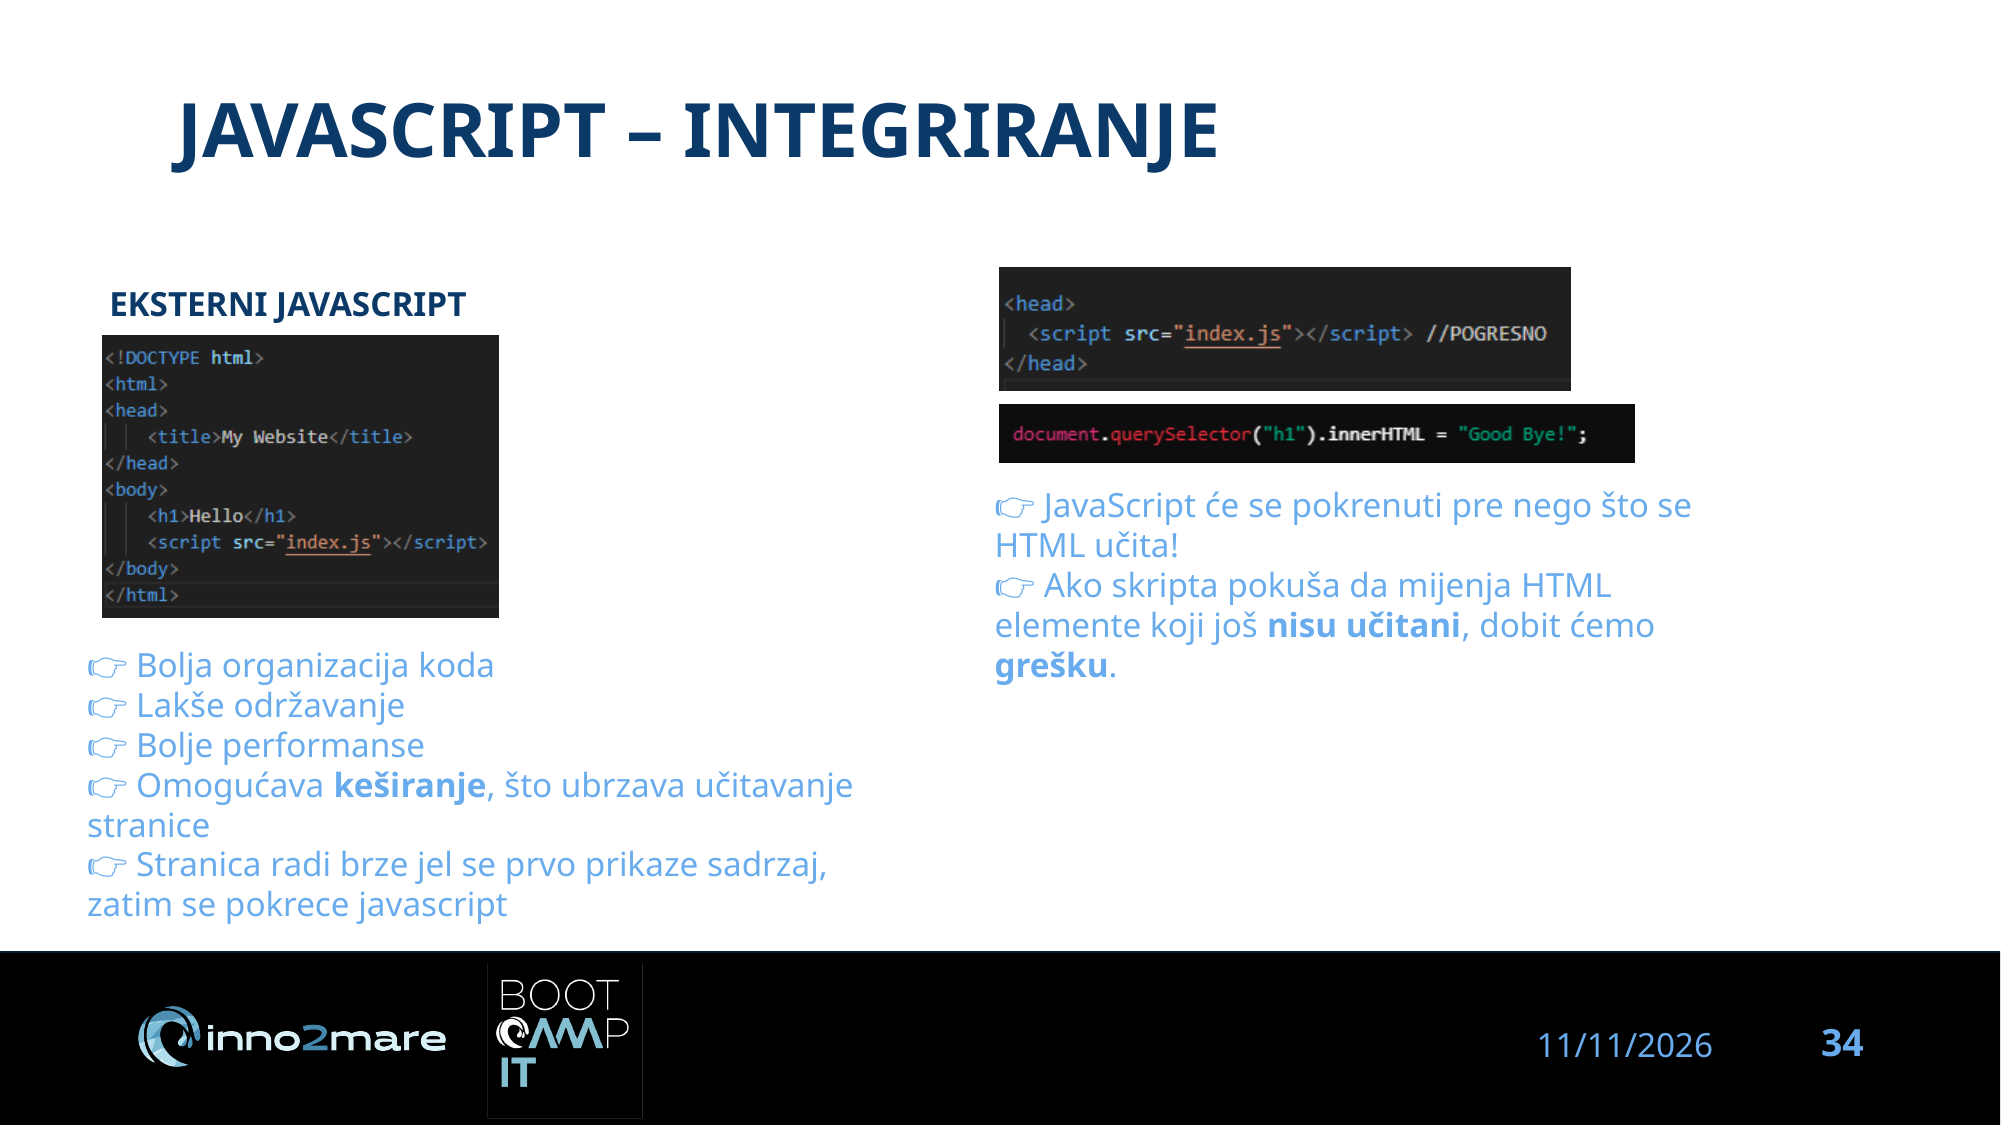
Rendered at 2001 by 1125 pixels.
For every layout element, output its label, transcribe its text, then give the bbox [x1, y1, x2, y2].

text_box Eksterni JavaScript [94, 235, 969, 376]
text_box 👉 Bolja organizacija koda 👉 Lakše održavanje 👉 Bolje performanse 👉 Omogućava keširanje, što ubrzava učitavanje stranice 👉 Stranica radi brze jel se prvo prikaze sadrzaj, zatim se pokrece javascript [72, 636, 872, 1011]
picture [102, 335, 499, 618]
text_box 👉 JavaScript će se pokrenuti pre nego što se HTML učita! 👉 Ako skripta pokuša da mijenja HTML elemente koji još nisu učitani, dobit ćemo grešku. [979, 476, 1780, 731]
picture [999, 267, 1571, 391]
picture [138, 1011, 690, 1124]
text_box JavaScript – INTEGRIRANJE [162, 62, 1888, 203]
picture [999, 404, 1635, 463]
